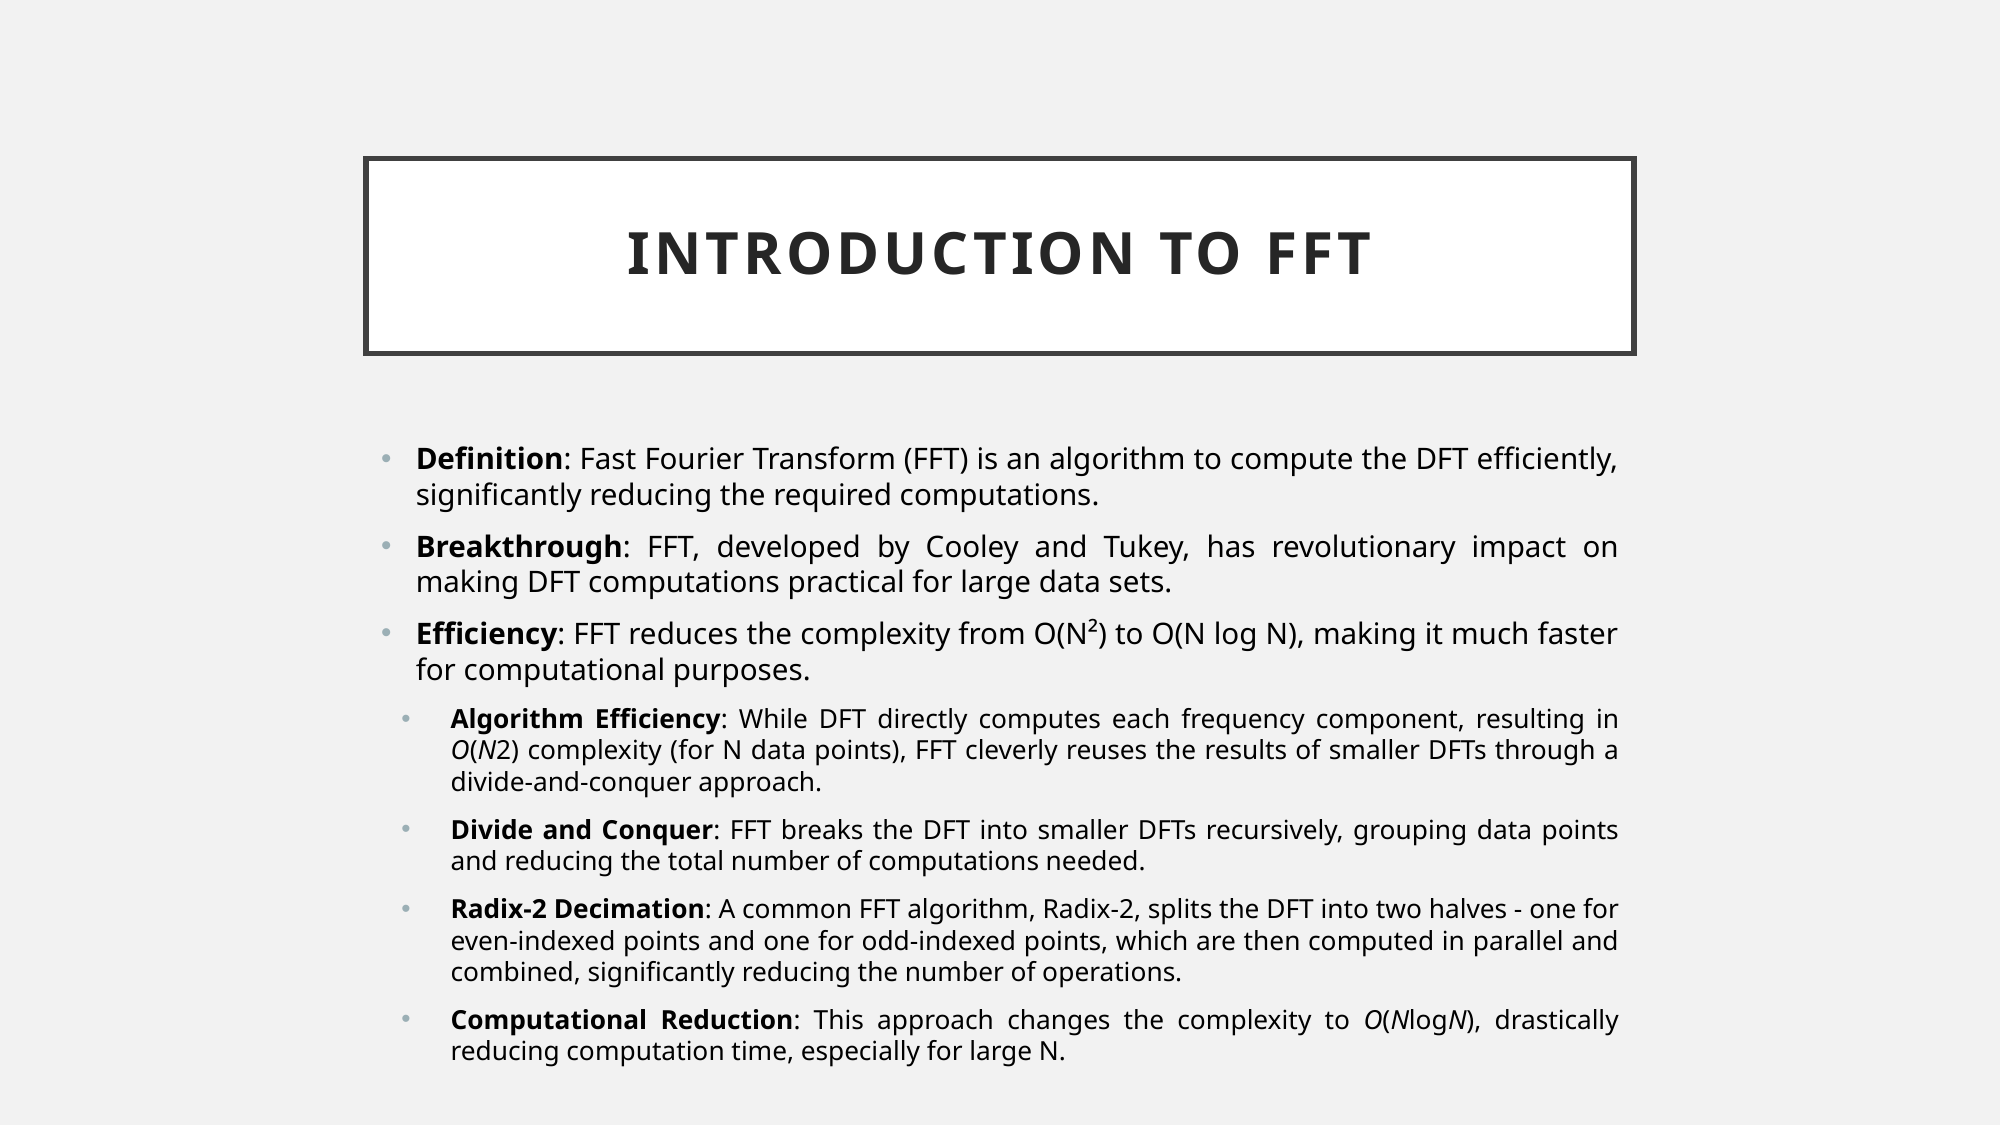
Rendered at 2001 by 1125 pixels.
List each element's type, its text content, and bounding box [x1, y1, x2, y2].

list Definition: Fast Fourier Transform (FFT) is an algorithm to compute the DFT efficiently, significantly reducing the required computations. Breakthrough: FFT, developed by Cooley and Tukey, has revolutionary impact on making DFT computations practical for large data sets. Efficiency: FFT reduces the complexity from O(N²) to O(N log N), making it much faster for computational purposes. Algorithm Efficiency: While DFT directly computes each frequency component, resulting in O(N2) complexity (for N data points), FFT cleverly reuses the results of smaller DFTs through a divide-and-conquer approach. Divide and Conquer: FFT breaks the DFT into smaller DFTs recursively, grouping data points and reducing the total number of computations needed. Radix-2 Decimation: A common FFT algorithm, Radix-2, splits the DFT into two halves - one for even-indexed points and one for odd-indexed points, which are then computed in parallel and combined, significantly reducing the number of operations. Computational Reduction: This approach changes the complexity to O(NlogN), drastically reducing computation time, especially for large N. [366, 432, 1634, 1074]
title Introduction to FFT [363, 156, 1637, 356]
